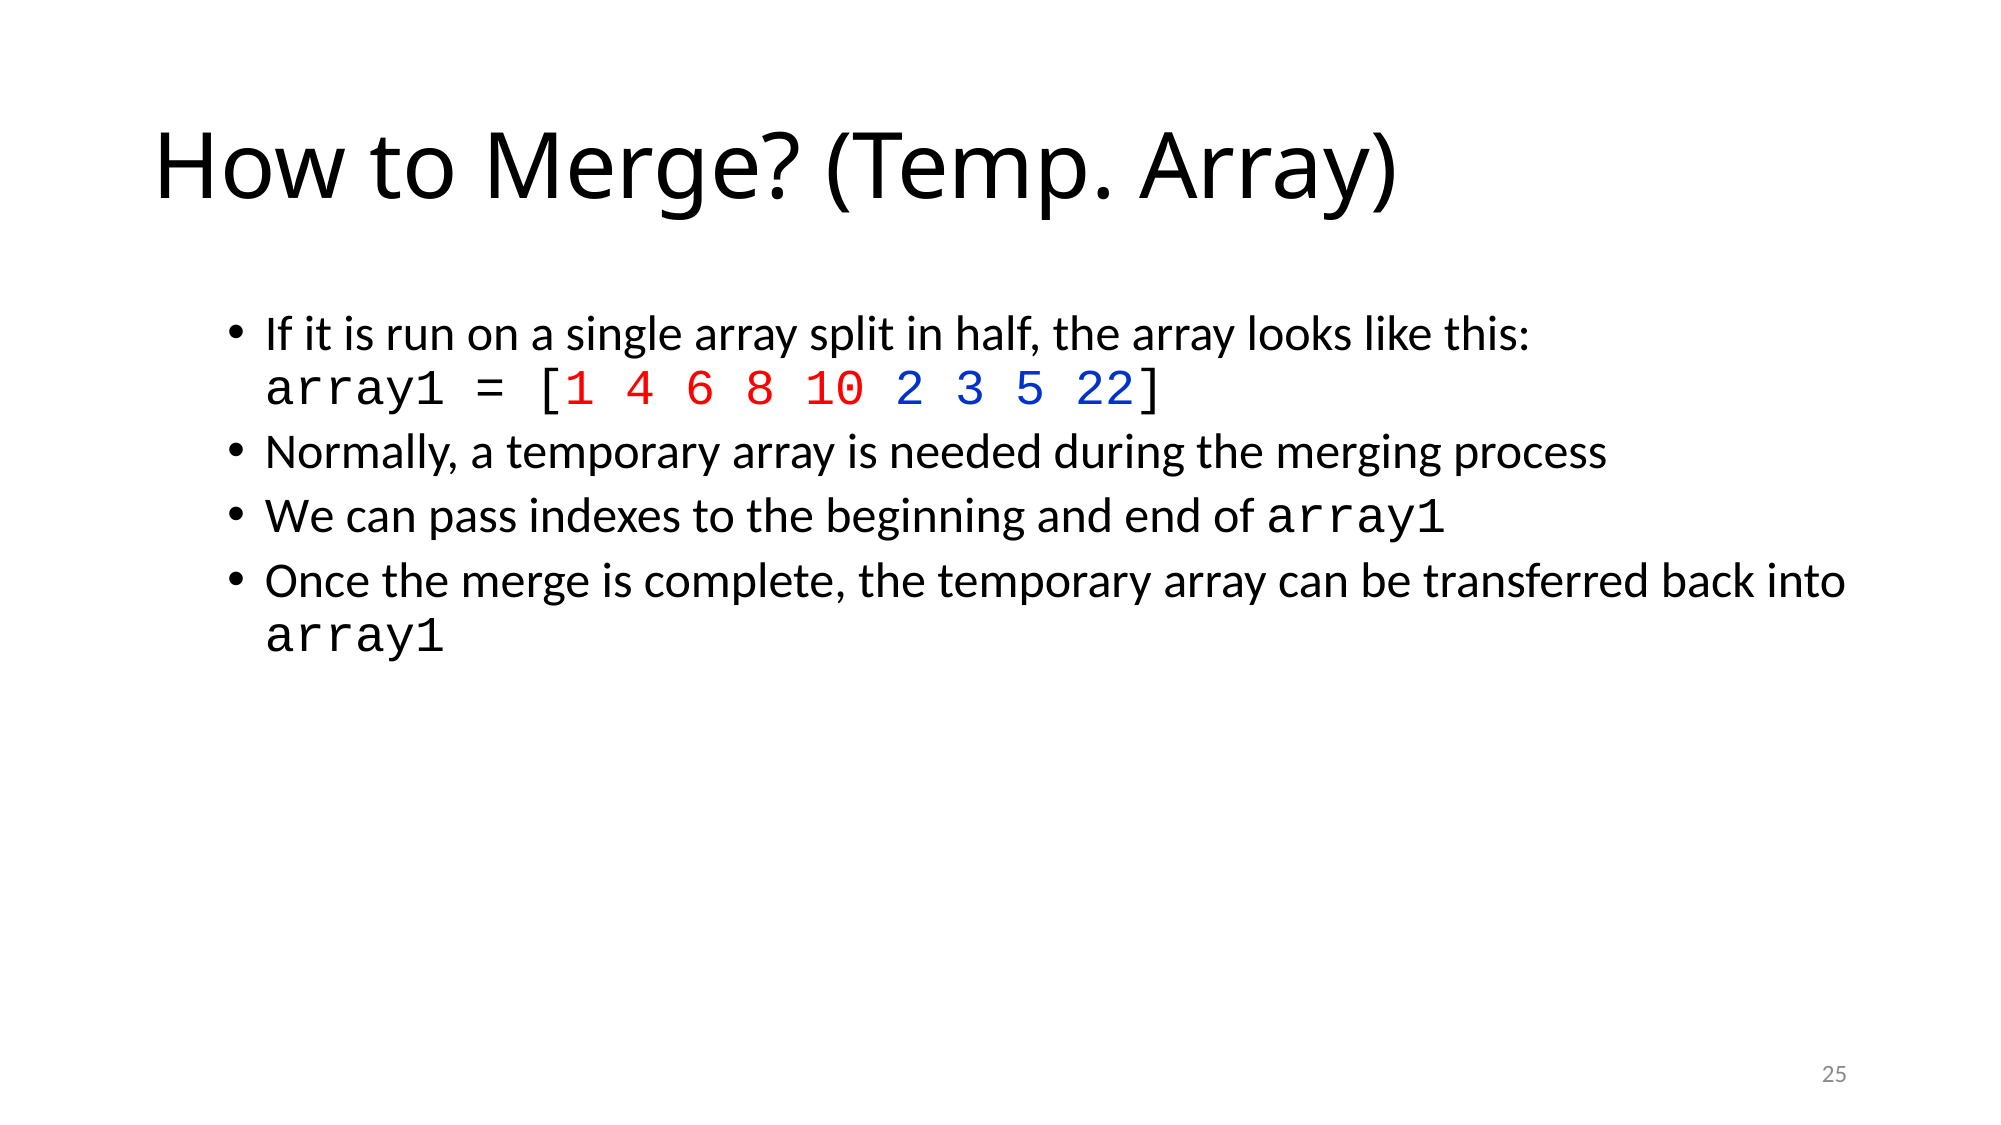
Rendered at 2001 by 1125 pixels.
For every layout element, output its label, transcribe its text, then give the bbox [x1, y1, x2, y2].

slide_number 25 [1412, 1042, 1863, 1103]
title How to Merge? (Temp. Array) [137, 59, 1863, 278]
list If it is run on a single array split in half, the array looks like this: array1 = [1 4 6 8 10 2 3 5 22] Normally, a temporary array is needed during the merging process We can pass indexes to the beginning and end of array1 Once the merge is complete, the temporary array can be transferred back into array1 [137, 299, 1863, 1014]
